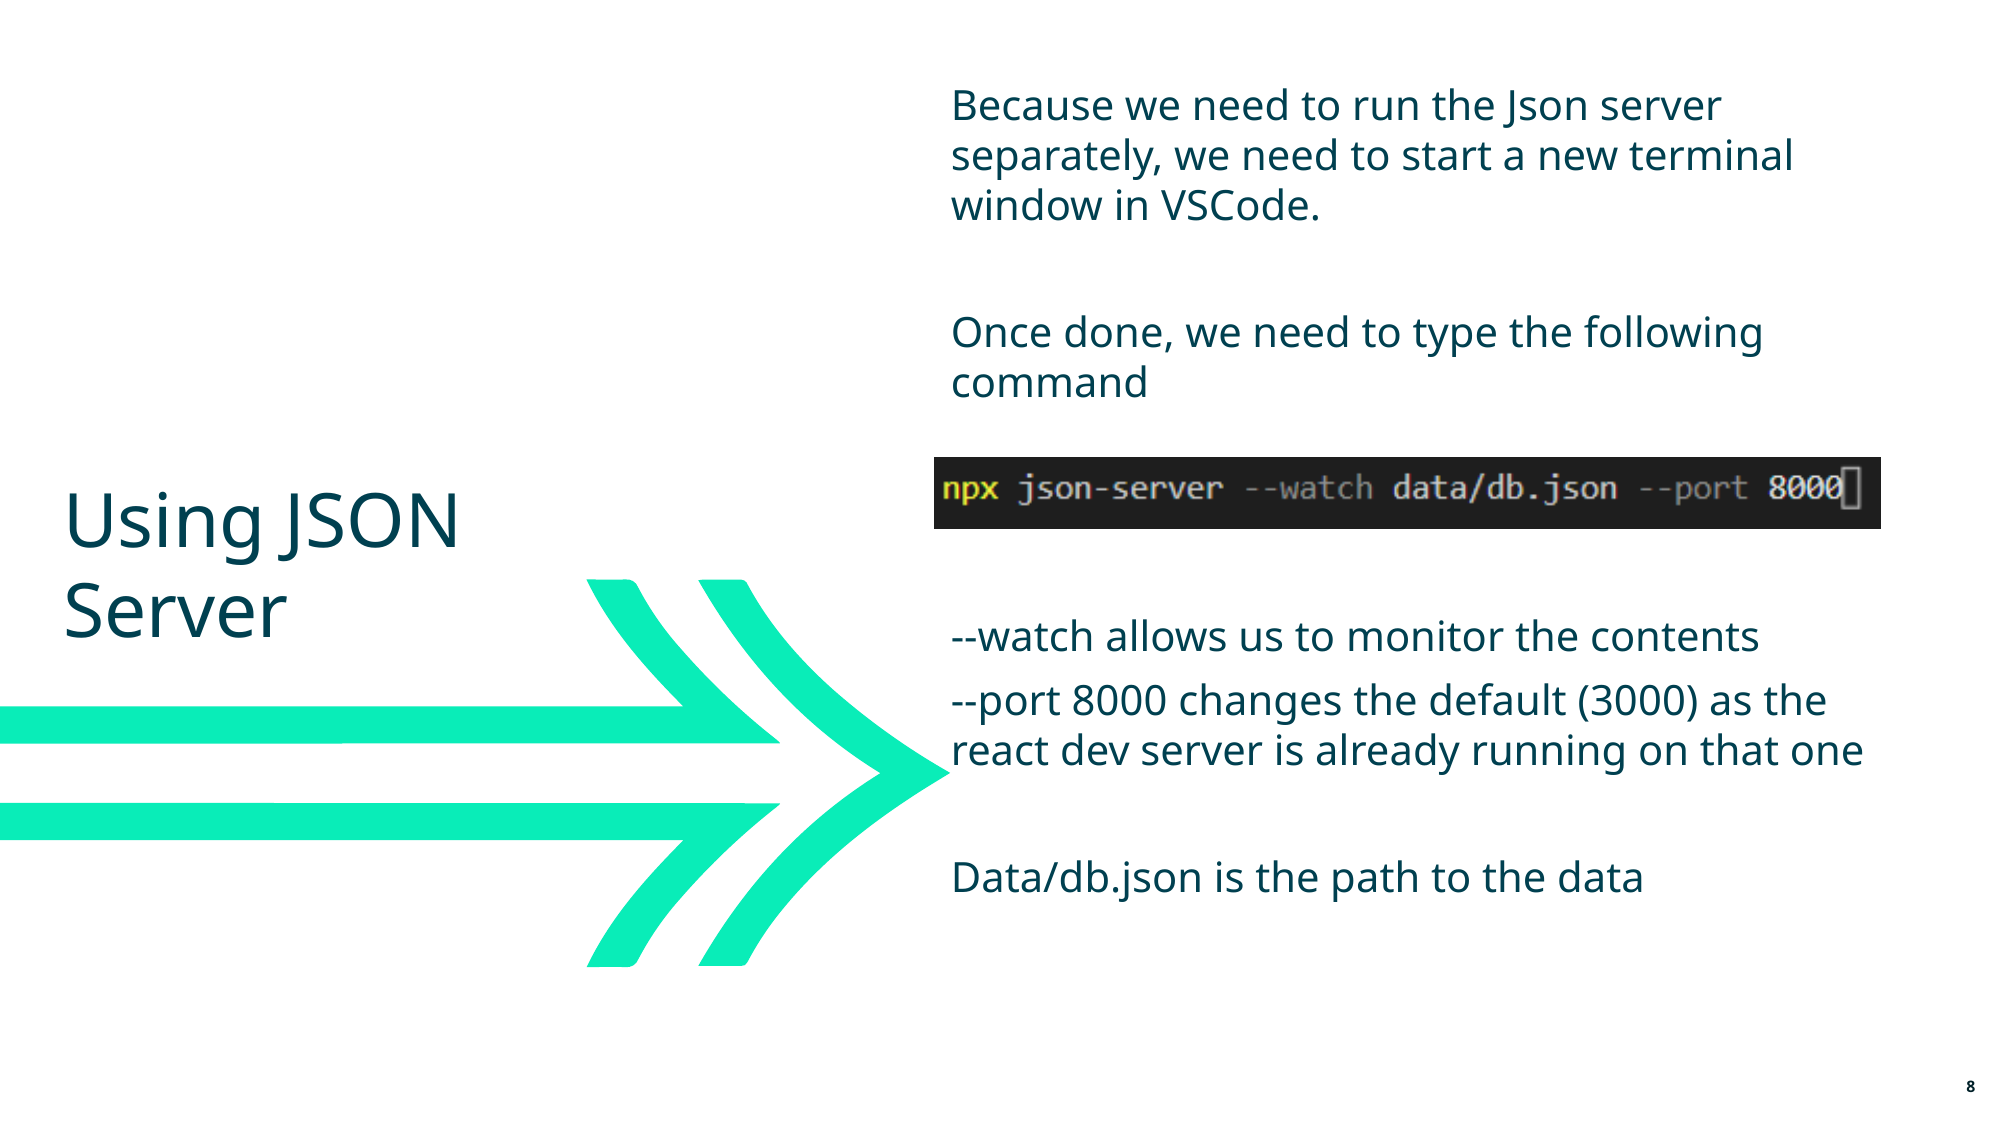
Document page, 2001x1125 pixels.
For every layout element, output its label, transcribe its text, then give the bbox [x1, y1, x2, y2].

list Using JSON Server [63, 158, 670, 653]
slide_number 8 [1846, 1068, 1976, 1098]
picture [934, 457, 1881, 529]
list Because we need to run the Json server separately, we need to start a new terminal window in VSCode. Once done, we need to type the following command --watch allows us to monitor the contents --port 8000 changes the default (3000) as the react dev server is already running on that one Data/db.json is the path to the data [950, 78, 1889, 1047]
